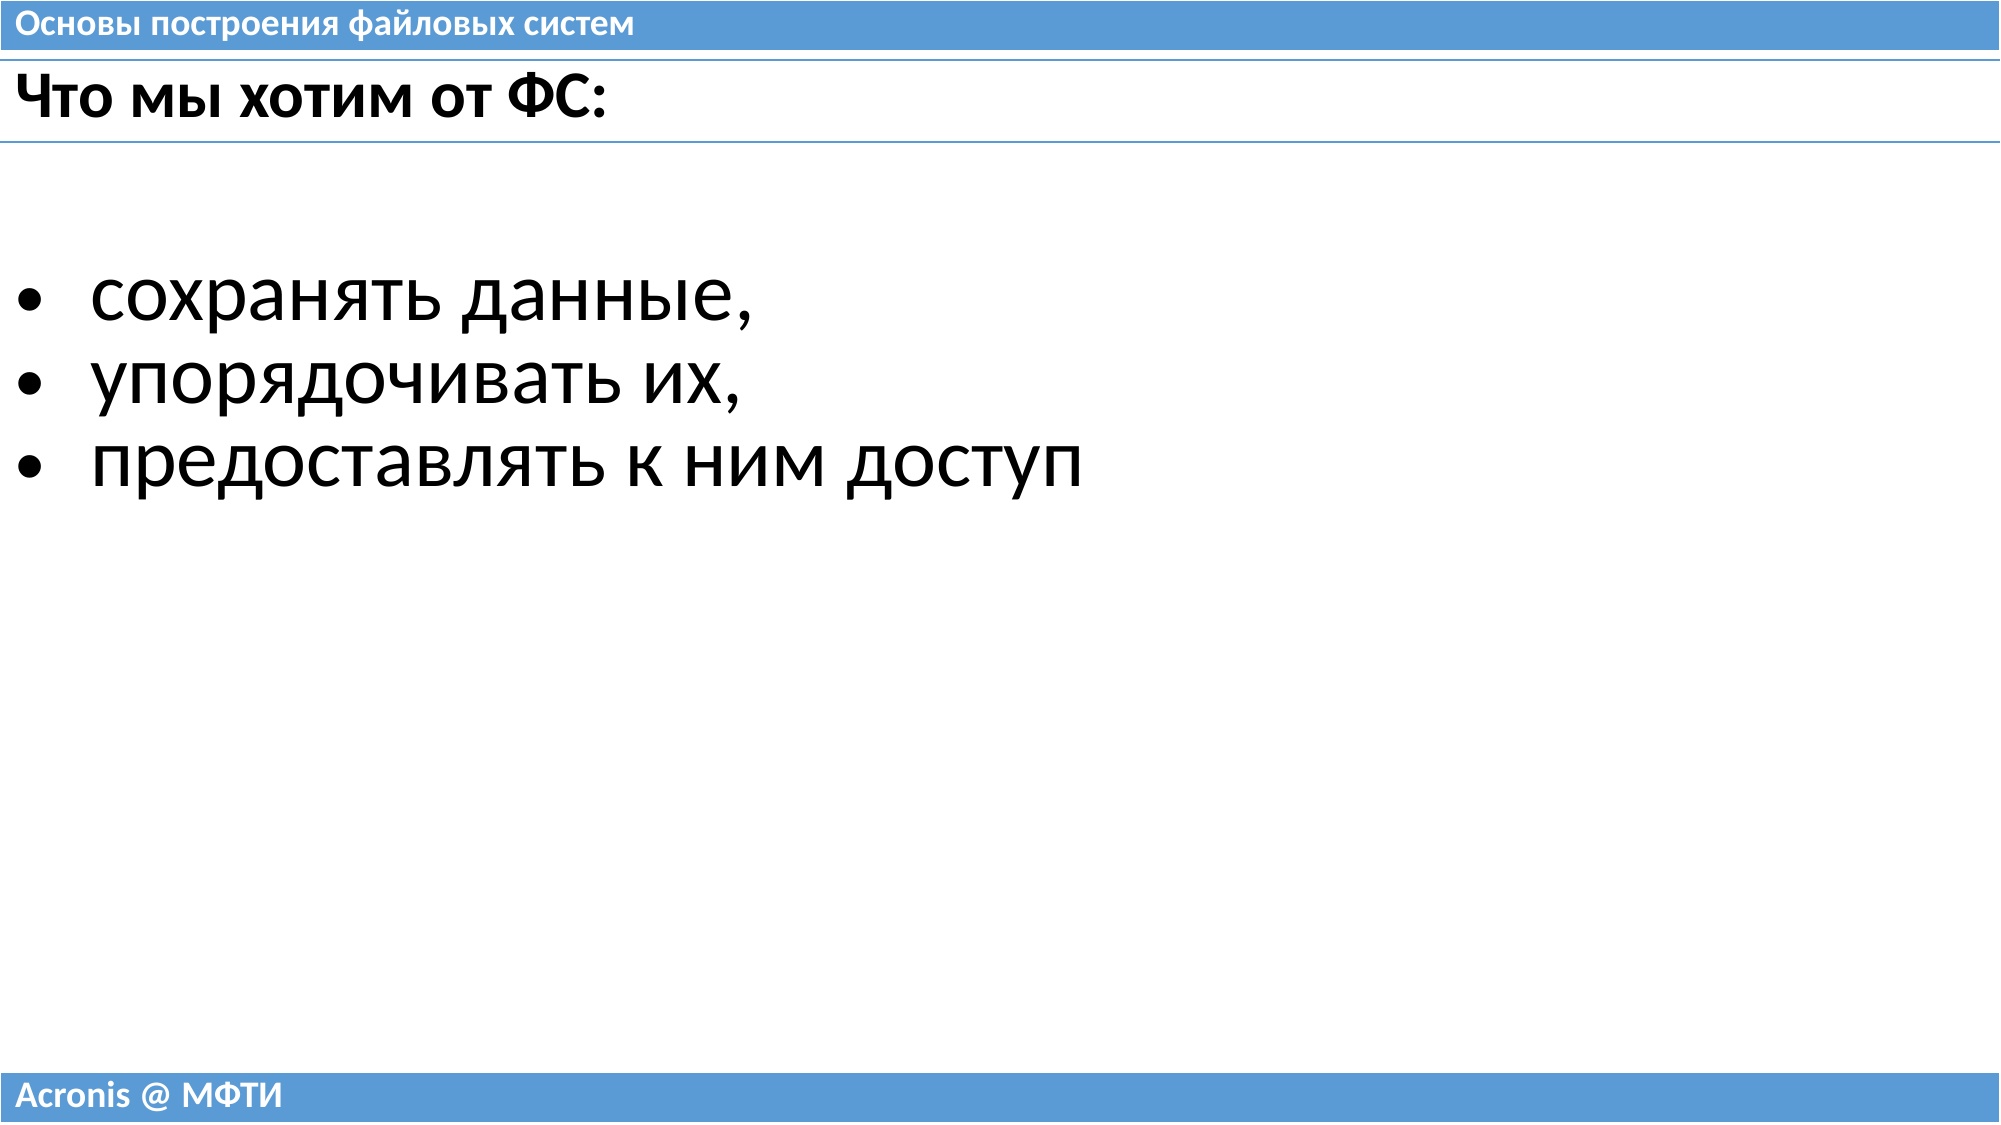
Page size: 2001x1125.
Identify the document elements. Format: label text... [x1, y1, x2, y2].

table_header сохранять данные, упорядочивать их, предоставлять к ним доступ [0, 250, 1224, 650]
table_header Acronis @ МФТИ [1, 1073, 1999, 1122]
table_header Что мы хотим от ФС: [0, 61, 2000, 141]
table_header Основы построения файловых систем [1, 1, 1999, 50]
